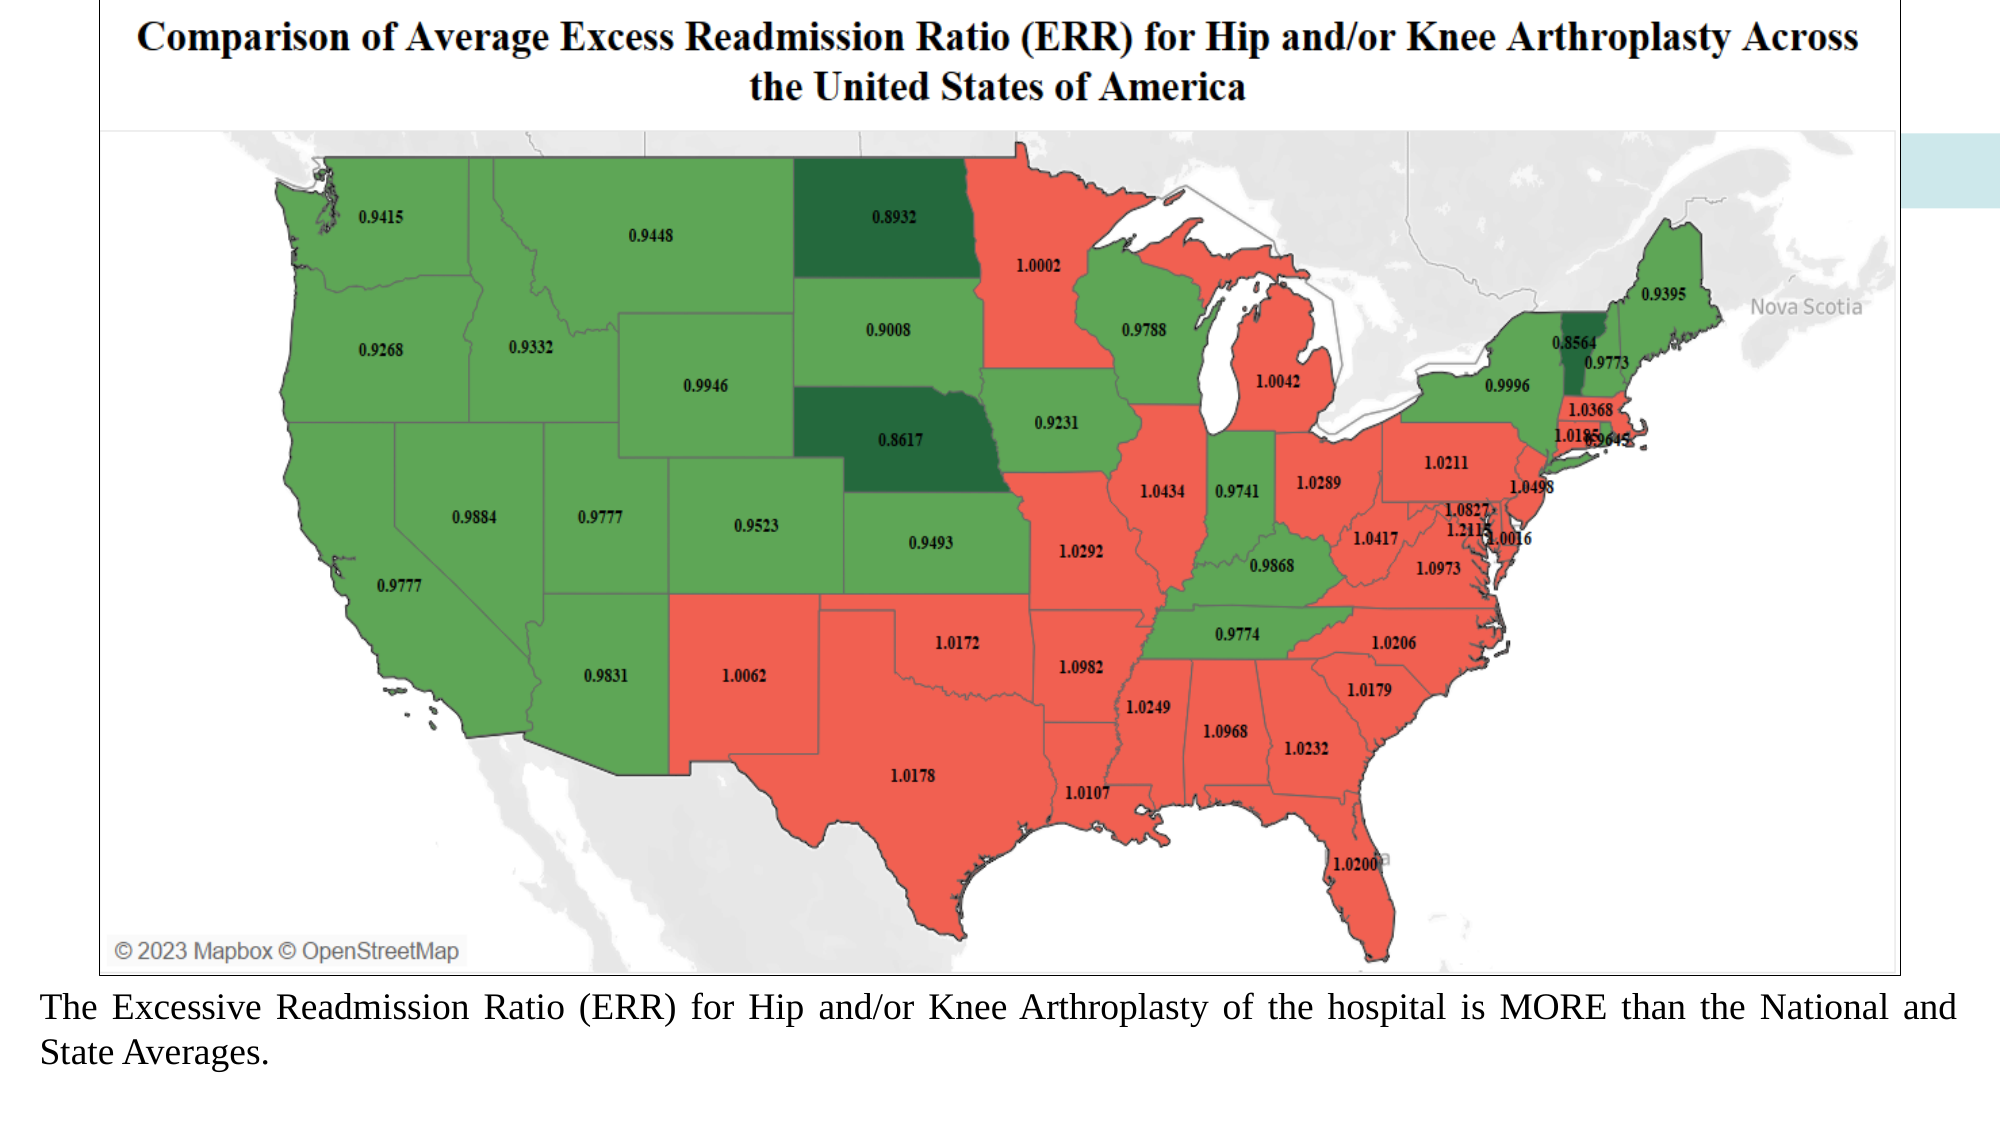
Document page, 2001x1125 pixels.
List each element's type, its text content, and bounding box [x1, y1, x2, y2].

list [99, 0, 1900, 975]
text_box The Excessive Readmission Ratio (ERR) for Hip and/or Knee Arthroplasty of the hospital is MORE than the National and State Averages. [24, 974, 1975, 1080]
